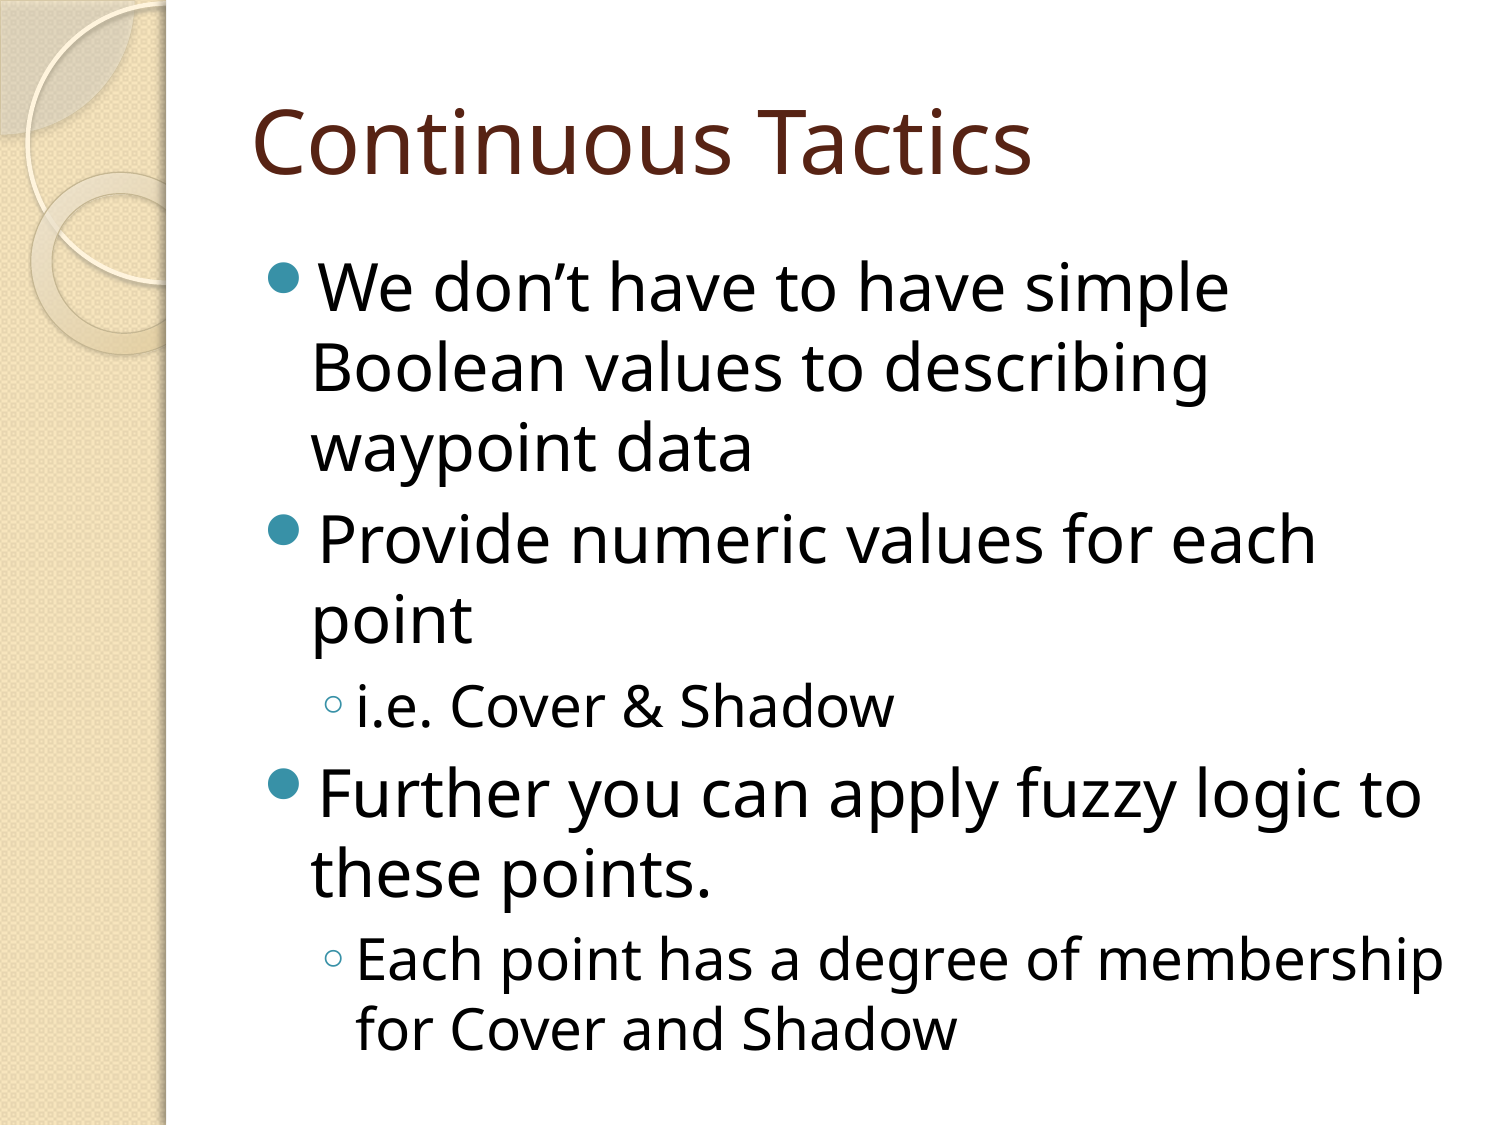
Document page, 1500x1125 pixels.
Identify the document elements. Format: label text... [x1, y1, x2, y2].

title Continuous Tactics [235, 45, 1466, 233]
list We don’t have to have simple Boolean values to describing waypoint data Provide numeric values for each point i.e. Cover & Shadow Further you can apply fuzzy logic to these points. Each point has a degree of membership for Cover and Shadow [235, 237, 1466, 1025]
